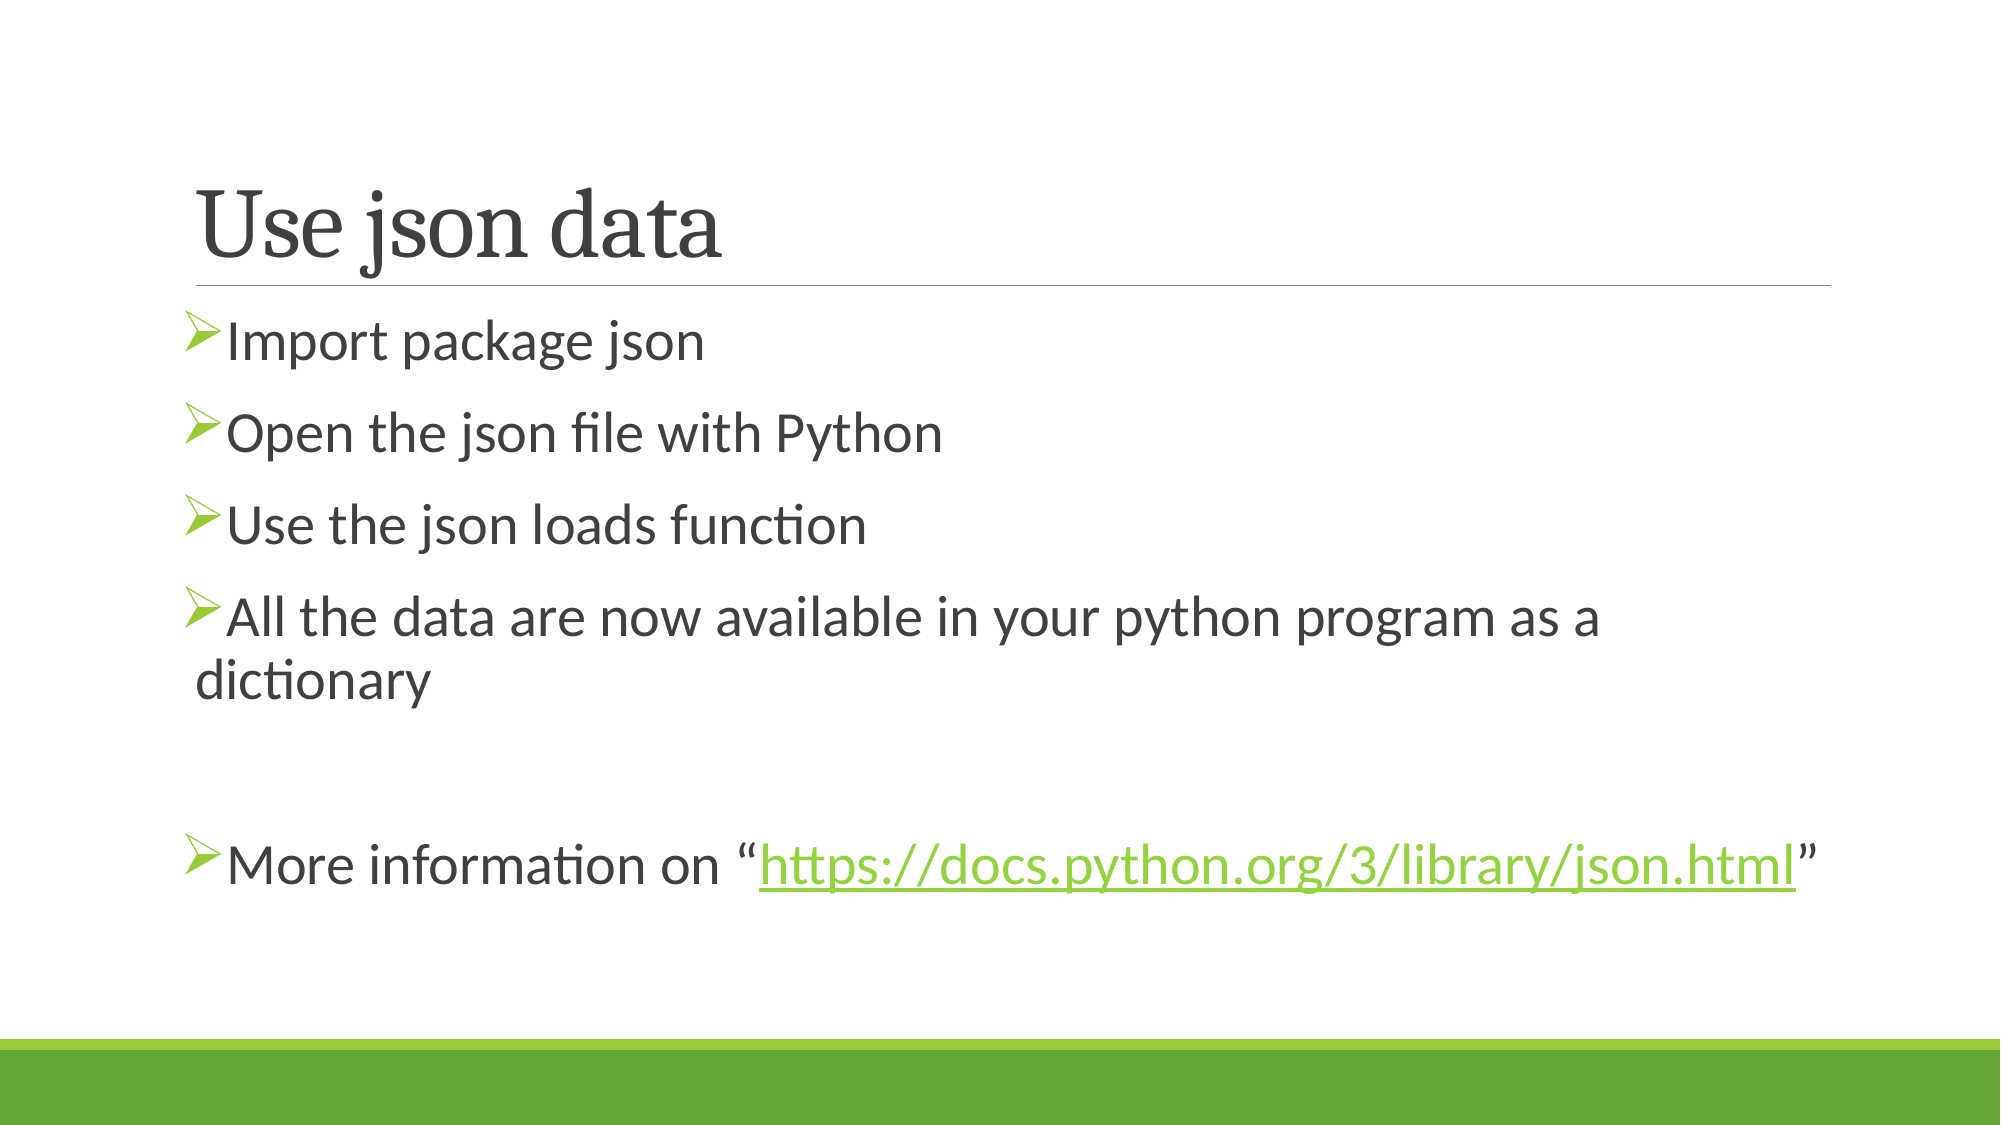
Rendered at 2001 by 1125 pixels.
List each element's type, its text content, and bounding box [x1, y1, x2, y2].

list Import package json Open the json file with Python Use the json loads function All the data are now available in your python program as a dictionary More information on “https://docs.python.org/3/library/json.html” [180, 302, 1830, 963]
title Use json data [180, 47, 1830, 285]
